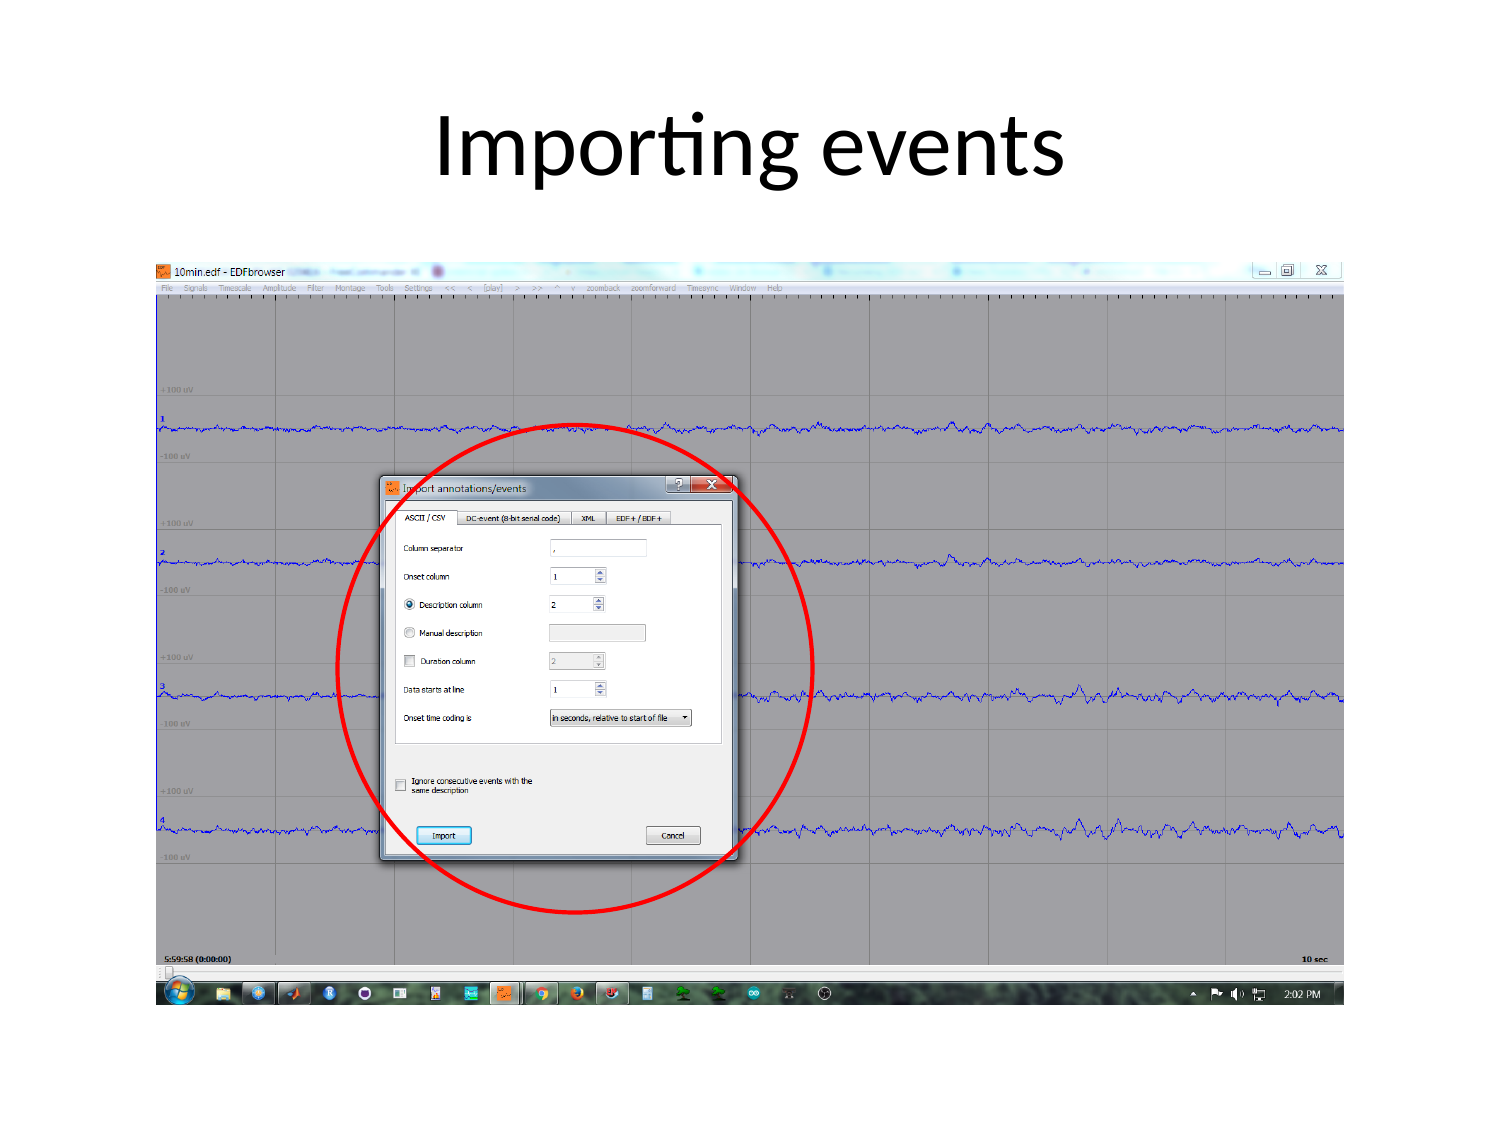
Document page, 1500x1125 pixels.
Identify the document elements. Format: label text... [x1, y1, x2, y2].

title Importing events [75, 45, 1425, 233]
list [155, 262, 1345, 1006]
